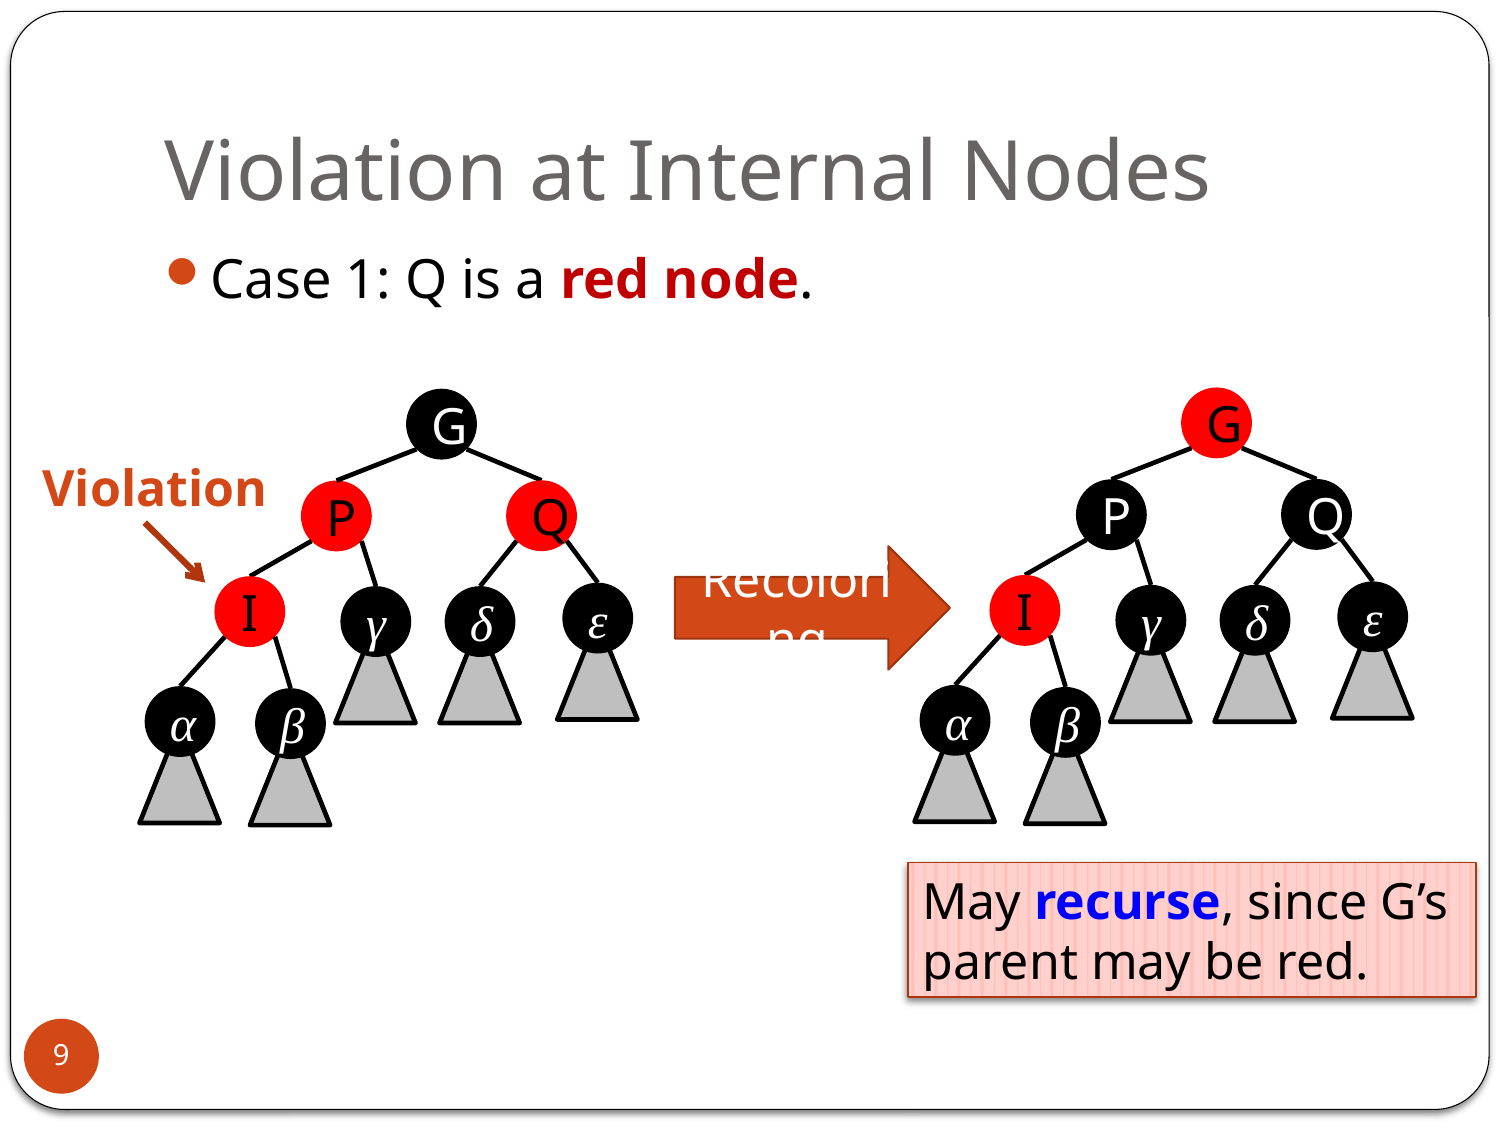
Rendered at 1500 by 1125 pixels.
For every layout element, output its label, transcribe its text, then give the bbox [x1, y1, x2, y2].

title Violation at Internal Nodes [150, 45, 1425, 233]
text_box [40, 388, 638, 826]
text_box Recoloring [673, 545, 908, 671]
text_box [914, 387, 1413, 825]
list Case 1: Q is a red node. [150, 237, 1425, 988]
text_box May recurse, since G’s parent may be red. [907, 862, 1477, 998]
slide_number 9 [23, 1018, 99, 1094]
